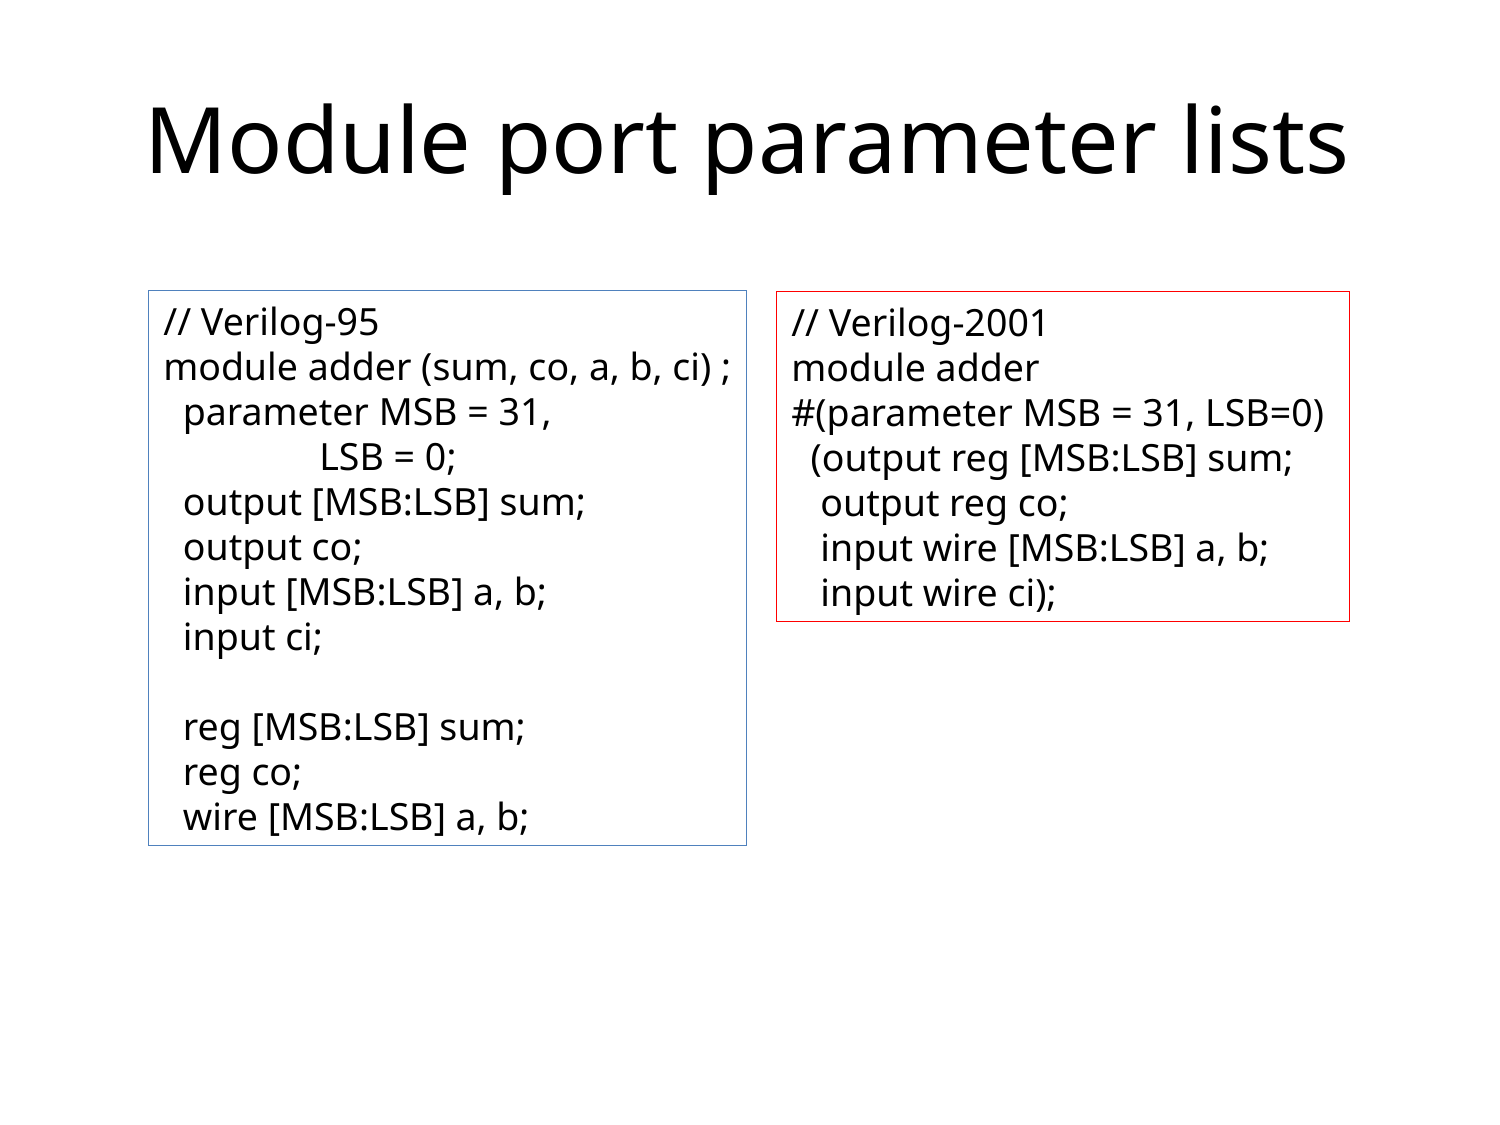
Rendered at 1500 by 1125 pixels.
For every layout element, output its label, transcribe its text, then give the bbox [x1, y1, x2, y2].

text_box // Verilog-2001 module adder #(parameter MSB = 31, LSB=0) (output reg [MSB:LSB] sum; output reg co; input wire [MSB:LSB] a, b; input wire ci); [776, 291, 1350, 622]
text_box // Verilog-95 module adder (sum, co, a, b, ci) ; parameter MSB = 31, LSB = 0; output [MSB:LSB] sum; output co; input [MSB:LSB] a, b; input ci; reg [MSB:LSB] sum; reg co; wire [MSB:LSB] a, b; [148, 290, 747, 846]
title Module port parameter lists [72, 42, 1423, 231]
